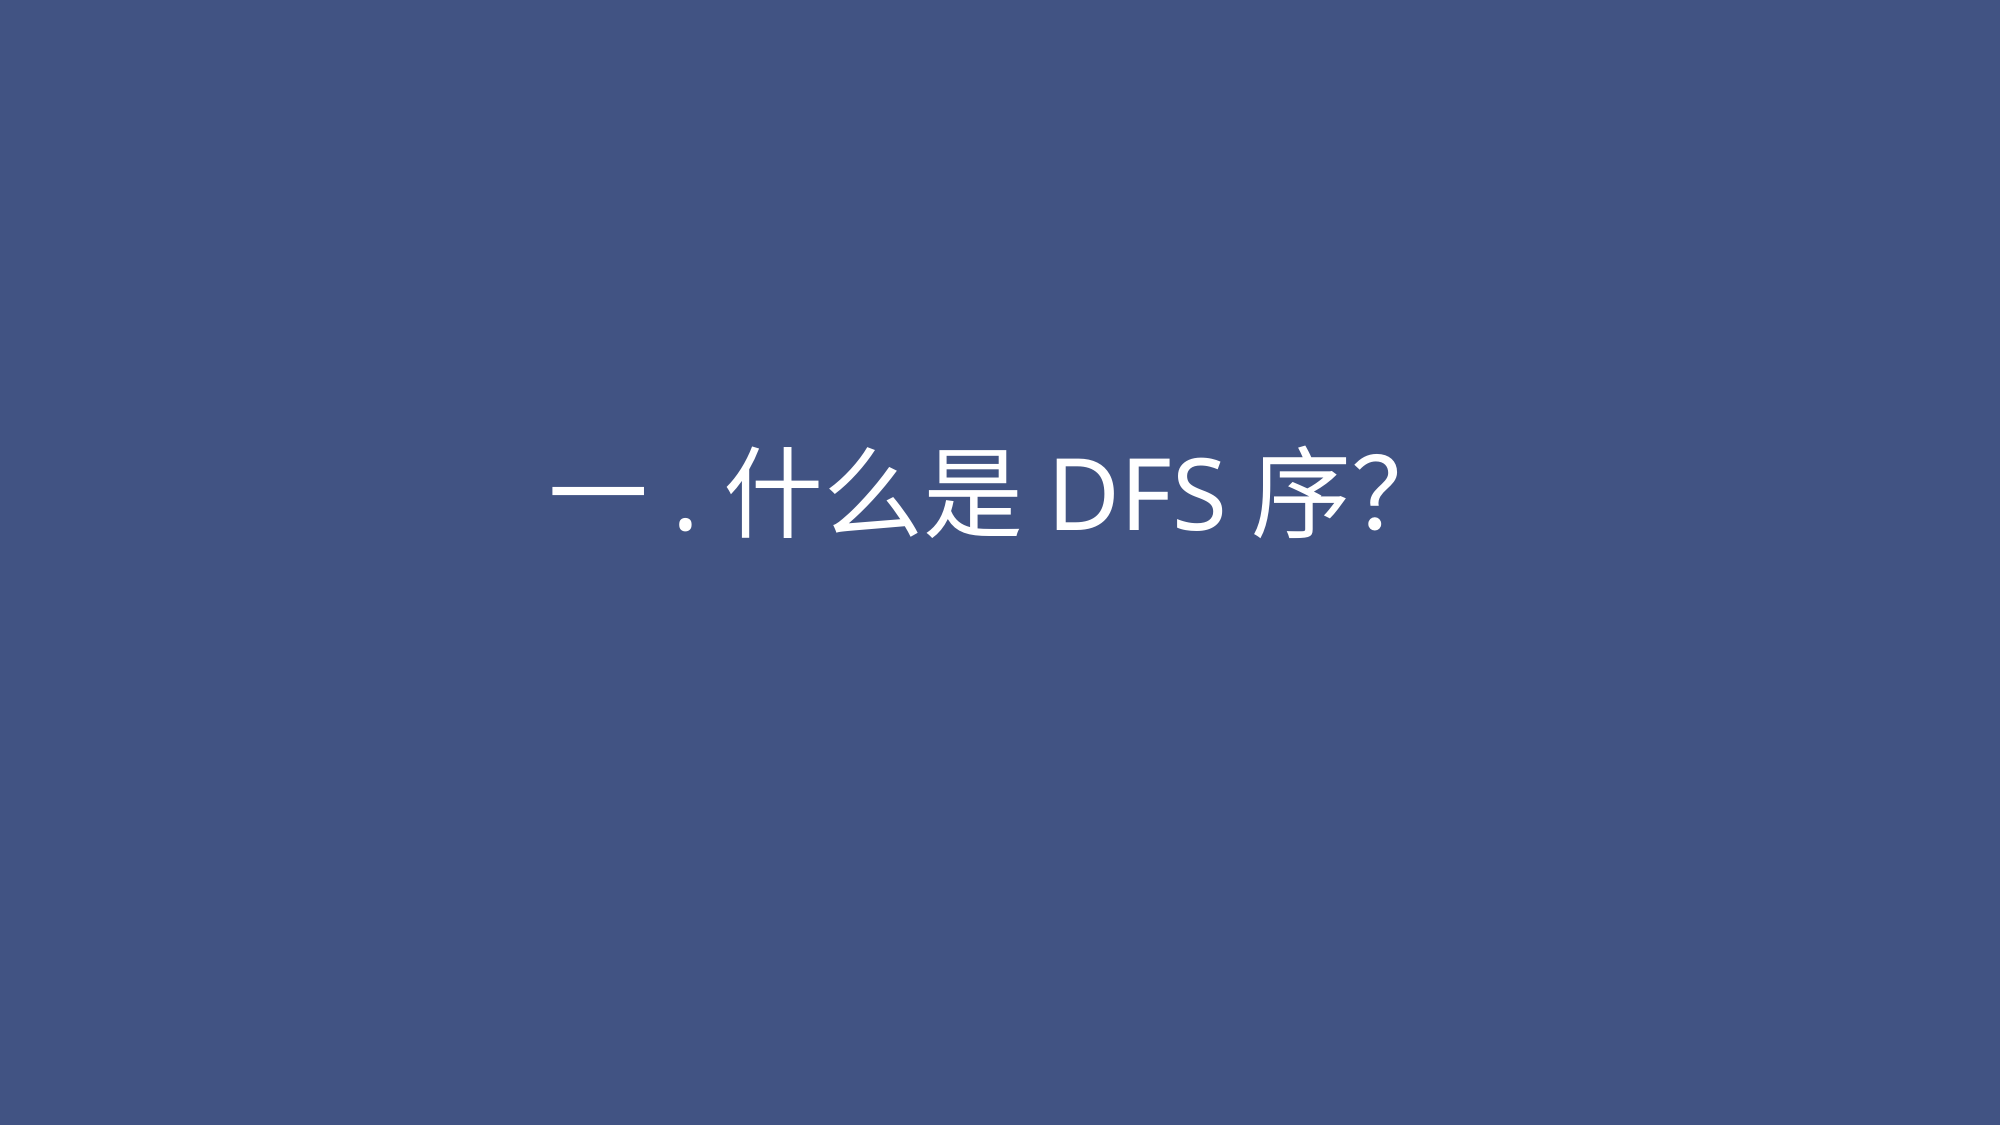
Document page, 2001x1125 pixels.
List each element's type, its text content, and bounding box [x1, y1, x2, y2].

text_box 一.什么是DFS序？ [331, 423, 1669, 558]
